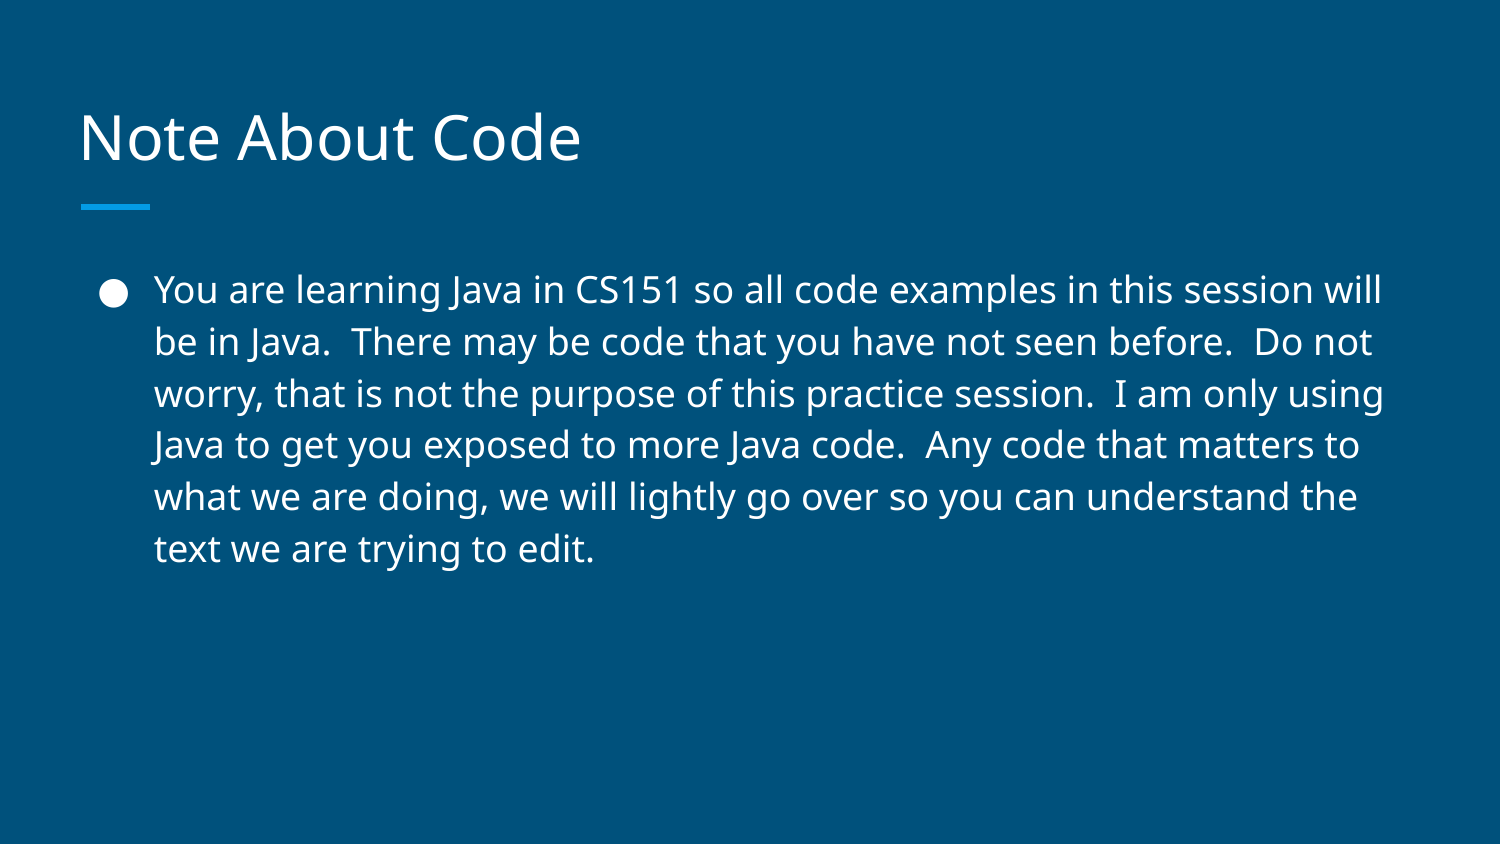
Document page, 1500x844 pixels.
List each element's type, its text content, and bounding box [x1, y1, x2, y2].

list You are learning Java in CS151 so all code examples in this session will be in Java. There may be code that you have not seen before. Do not worry, that is not the purpose of this practice session. I am only using Java to get you exposed to more Java code. Any code that matters to what we are doing, we will lightly go over so you can understand the text we are trying to edit. [63, 244, 1437, 750]
title Note About Code [63, 75, 1437, 188]
